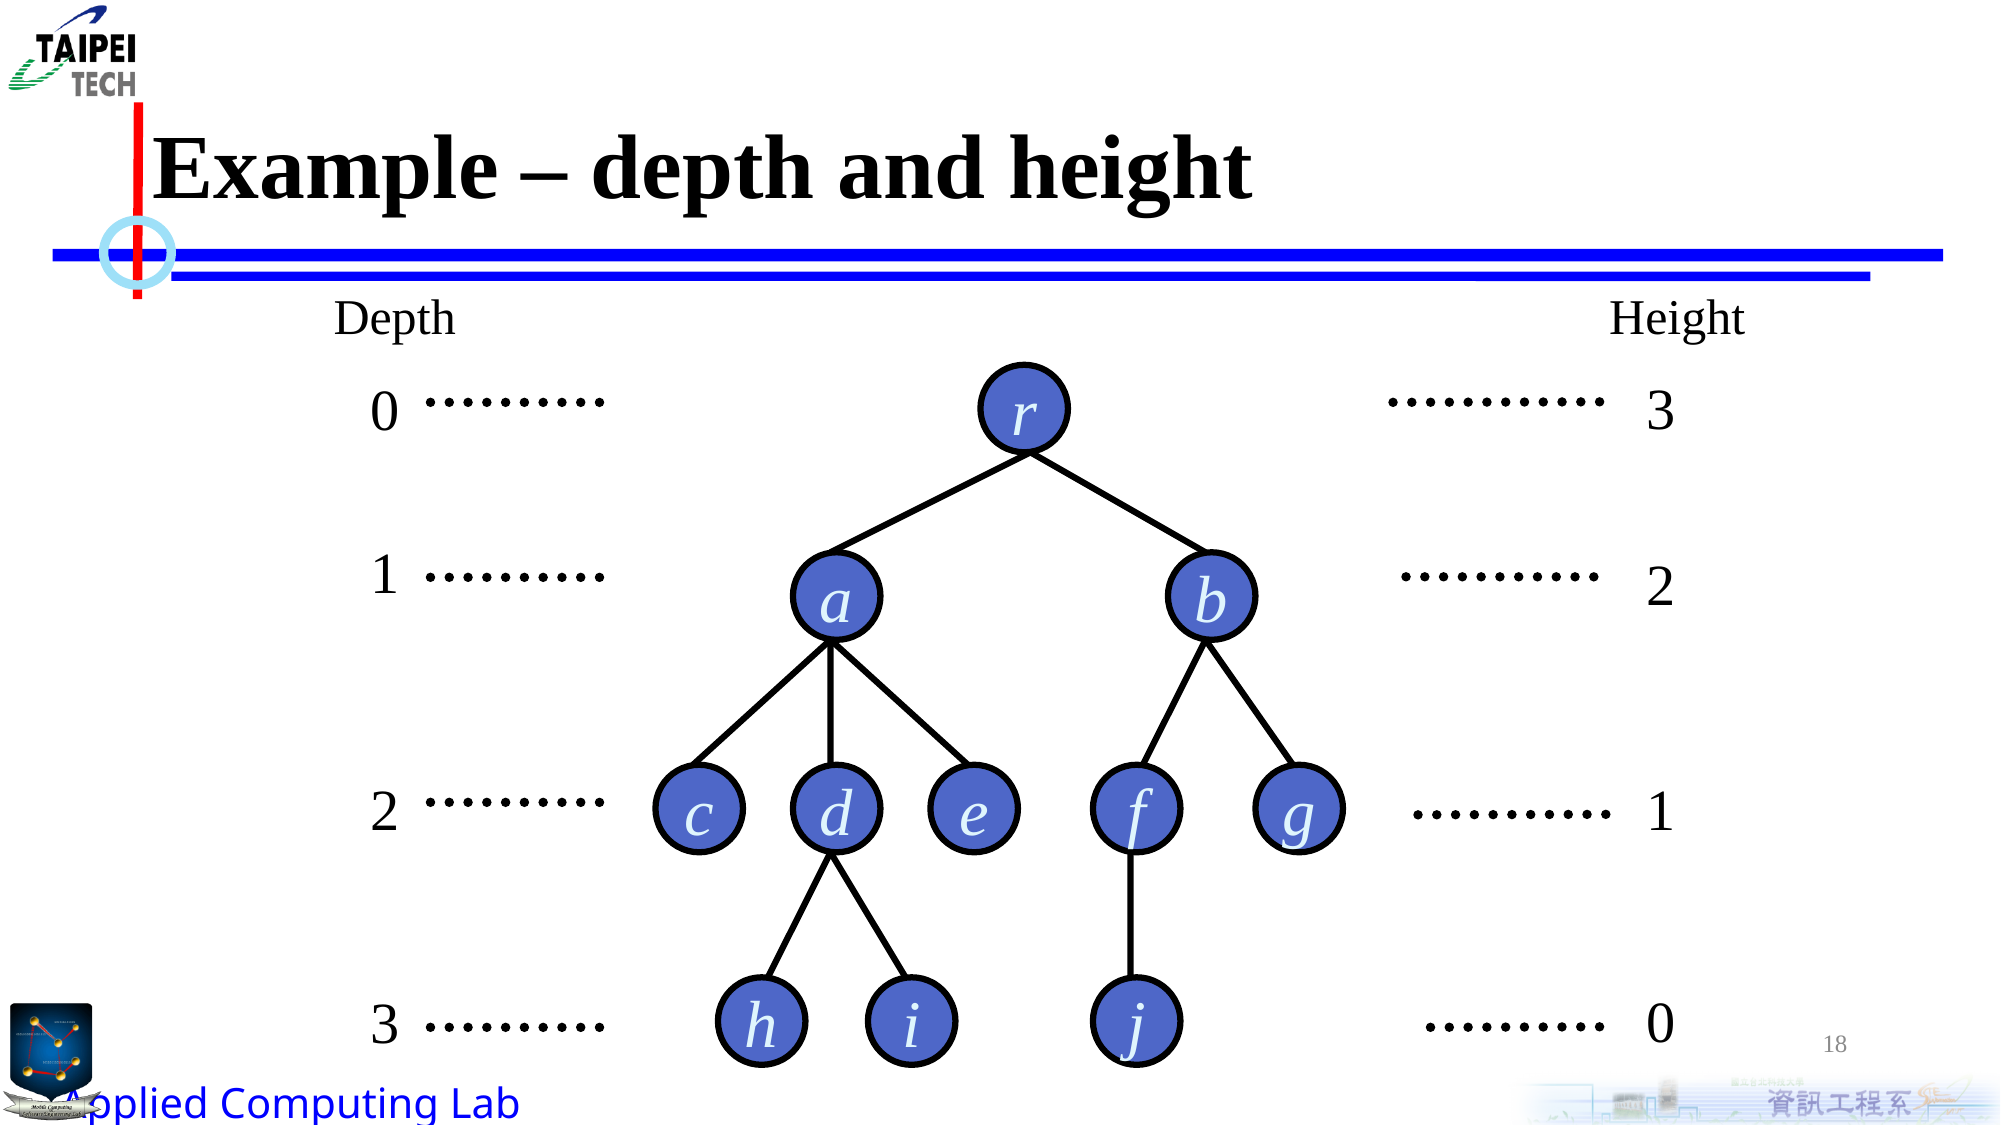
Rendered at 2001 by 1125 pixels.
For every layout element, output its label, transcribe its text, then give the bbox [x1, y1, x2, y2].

text_box 2 [1545, 1097, 1978, 1110]
text_box 1 [1631, 764, 1691, 850]
text_box 1 [355, 527, 415, 613]
text_box 3 [1631, 364, 1691, 449]
title Example – depth and height [137, 59, 1863, 278]
text_box 0 [355, 364, 415, 450]
text_box Search 19 [1536, 1090, 1989, 1117]
text_box 2 [355, 764, 415, 850]
text_box 3 [355, 977, 415, 1063]
slide_number 48 [1540, 1093, 1984, 1114]
text_box Depth [318, 277, 471, 352]
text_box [655, 364, 1343, 1065]
picture [0, 999, 102, 1125]
text_box 0 [1631, 976, 1691, 1062]
slide_number 18 [1412, 1012, 1863, 1073]
picture [0, 0, 143, 102]
text_box Height [1594, 277, 1761, 352]
text_box 2 [1631, 539, 1691, 625]
